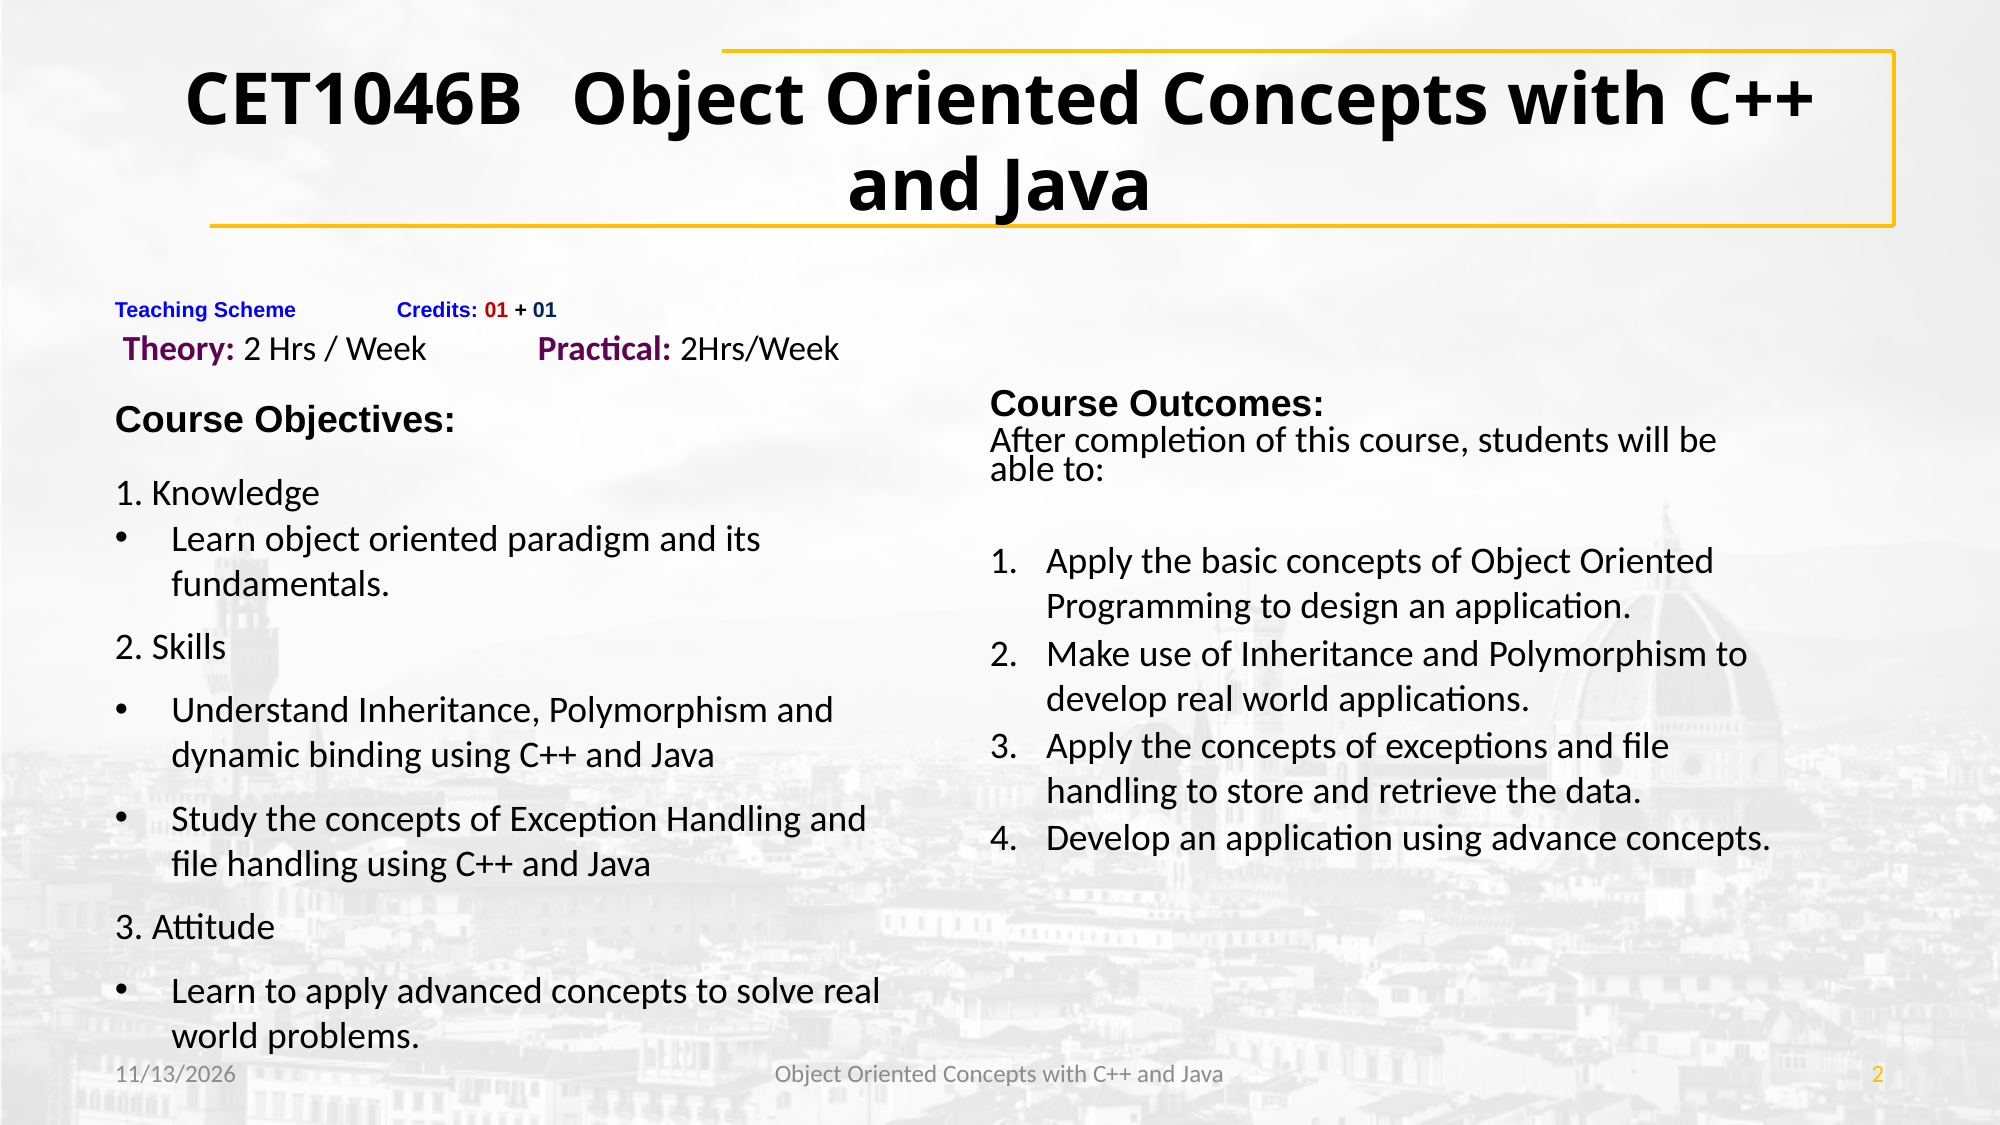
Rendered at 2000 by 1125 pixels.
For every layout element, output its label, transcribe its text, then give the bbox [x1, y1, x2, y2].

footer Object Oriented Concepts with C++ and Java [683, 1042, 1317, 1103]
slide_number 2 [1432, 1042, 1900, 1103]
list Course Objectives: 1. Knowledge Learn object oriented paradigm and its fundamentals. 2. Skills Understand Inheritance, Polymorphism and dynamic binding using C++ and Java Study the concepts of Exception Handling and file handling using C++ and Java 3. Attitude Learn to apply advanced concepts to solve real world problems. [99, 388, 925, 1075]
text_box Teaching Scheme Credits: 01 + 01 Theory: 2 Hrs / Week Practical: 2Hrs/Week [99, 287, 1800, 388]
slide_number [99, 1042, 567, 1103]
text_box Course Outcomes: After completion of this course, students will be able to: Apply the basic concepts of Object Oriented Programming to design an application. Make use of Inheritance and Polymorphism to develop real world applications. Apply the concepts of exceptions and file handling to store and retrieve the data. Develop an application using advance concepts. [974, 388, 1800, 1024]
title CET1046B Object Oriented Concepts with C++ and Java [99, 45, 1900, 233]
